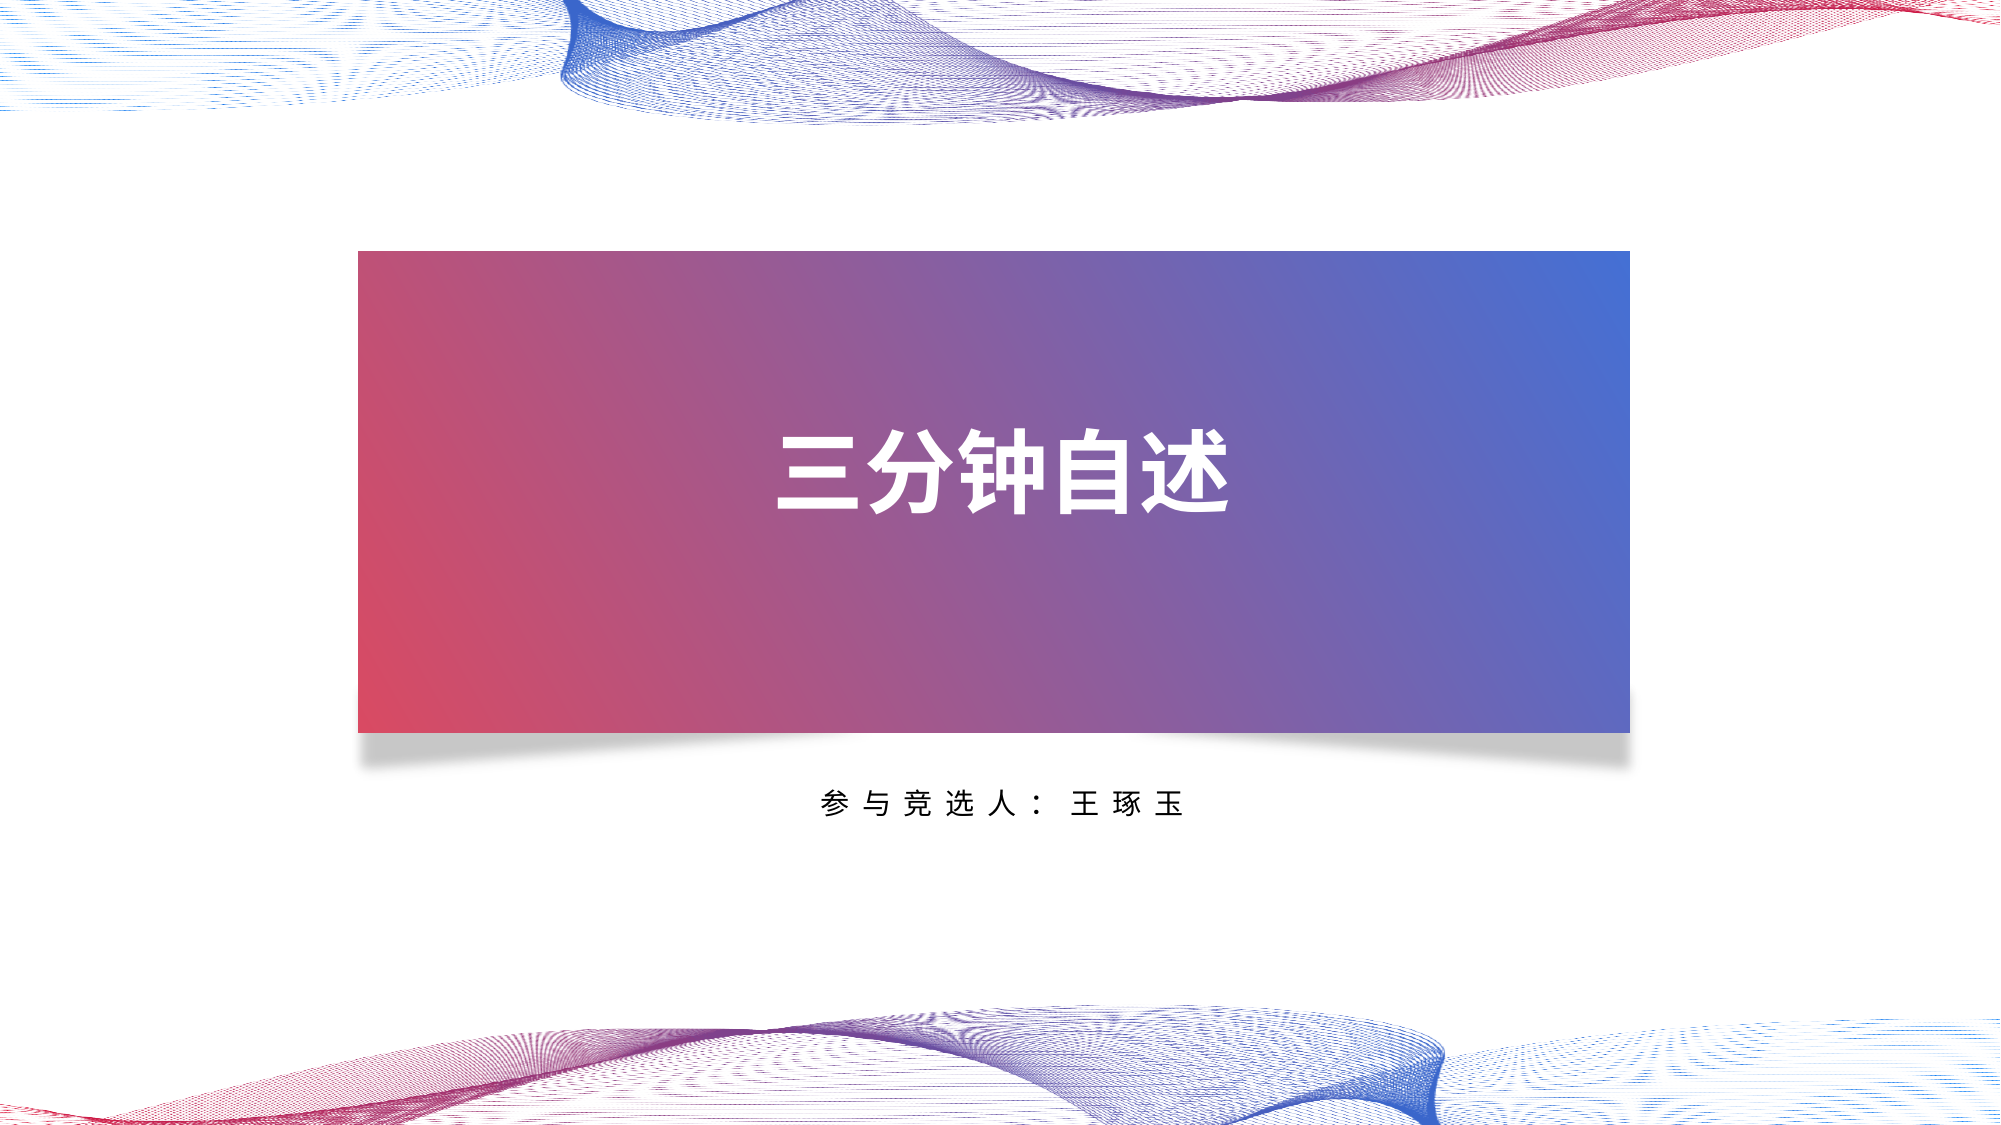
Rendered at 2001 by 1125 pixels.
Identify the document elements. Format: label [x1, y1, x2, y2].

picture [0, 0, 2000, 275]
picture [0, 855, 2000, 1125]
text_box [350, 251, 1637, 829]
